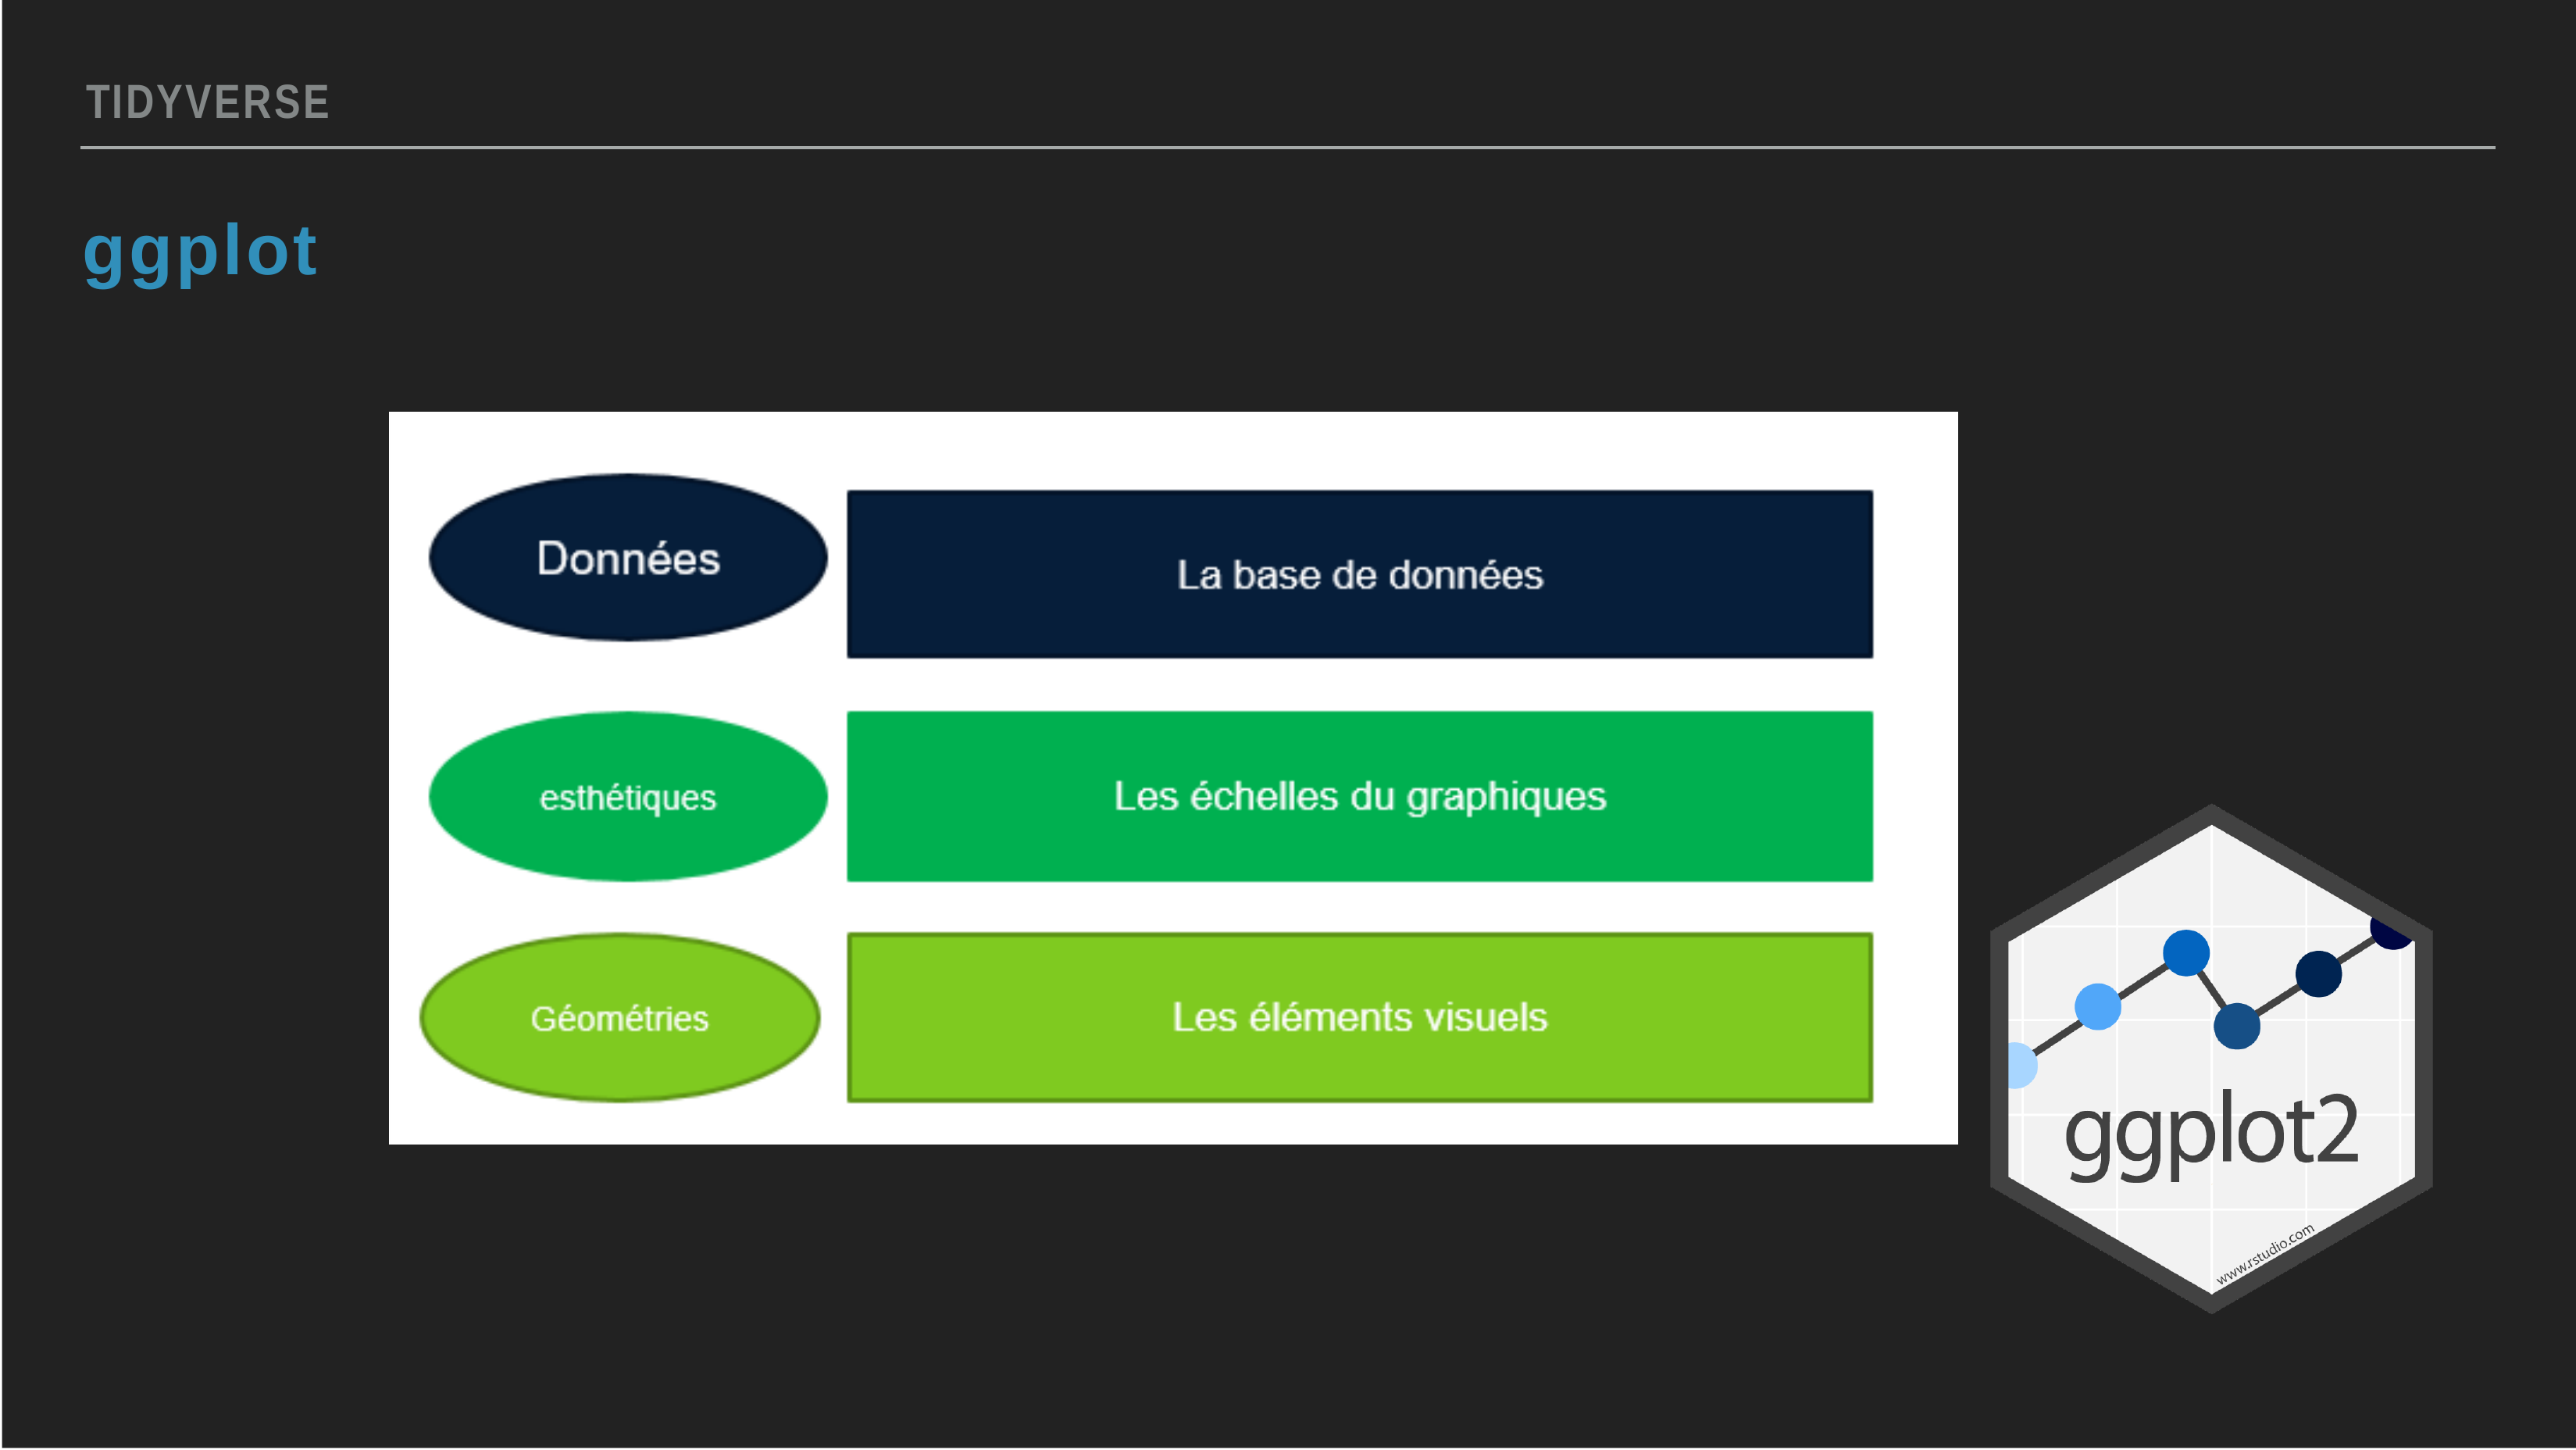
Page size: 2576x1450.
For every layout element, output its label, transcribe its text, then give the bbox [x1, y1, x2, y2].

picture [389, 412, 1958, 1145]
picture [1990, 802, 2433, 1316]
text_box TIDYVERSE [84, 68, 917, 128]
text_box ggplot [80, 201, 1728, 289]
text_box [2, 0, 2576, 1448]
